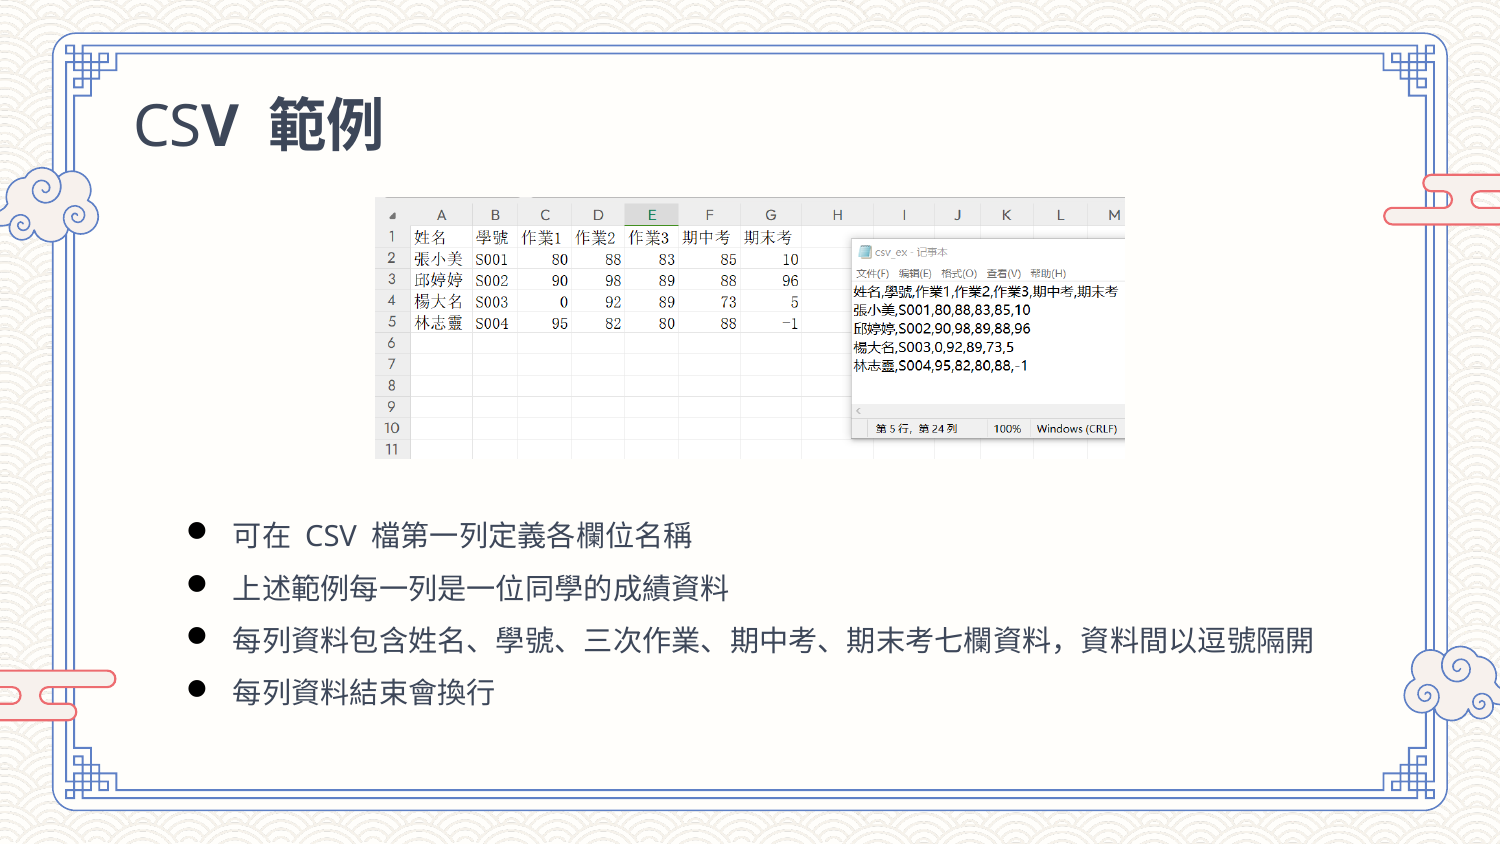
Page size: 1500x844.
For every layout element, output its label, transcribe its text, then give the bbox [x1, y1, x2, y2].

title CSV 範例 [118, 72, 860, 176]
text_box 可在 CSV 檔第一列定義各欄位名稱 上述範例每一列是一位同學的成績資料 每列資料包含姓名、學號、三次作業、期中考、期末考七欄資料，資料間以逗號隔開 每列資料結束會換行 [171, 492, 1353, 718]
picture [375, 197, 1125, 459]
